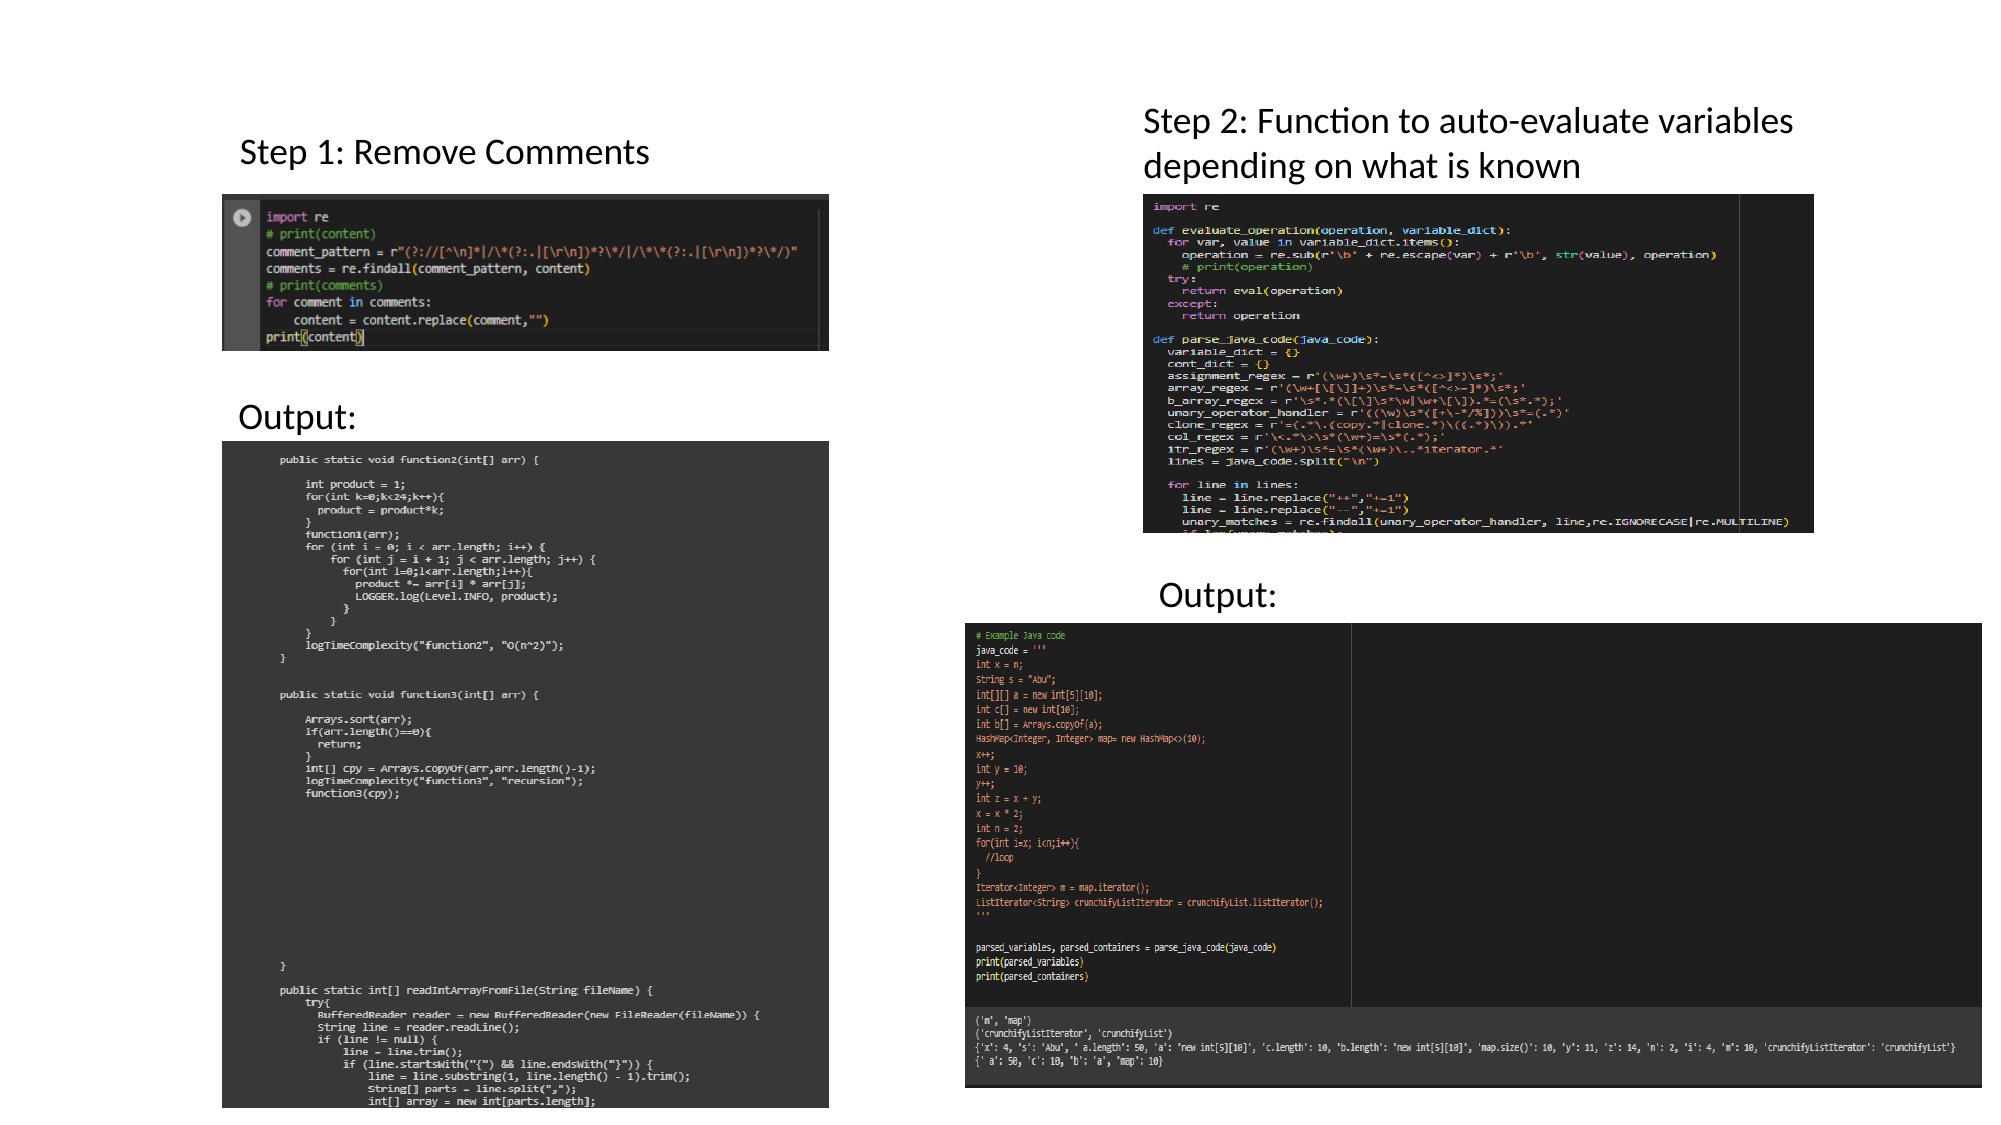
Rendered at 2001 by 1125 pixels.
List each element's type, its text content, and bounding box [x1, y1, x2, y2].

text_box Step 2: Function to auto-evaluate variables depending on what is known [1128, 88, 1818, 193]
picture [222, 441, 829, 1108]
picture [1143, 194, 1814, 533]
picture [222, 194, 829, 351]
picture [965, 623, 1982, 1088]
text_box Output: [1144, 562, 1293, 623]
text_box Output: [223, 385, 373, 441]
text_box Step 1: Remove Comments [225, 119, 666, 180]
